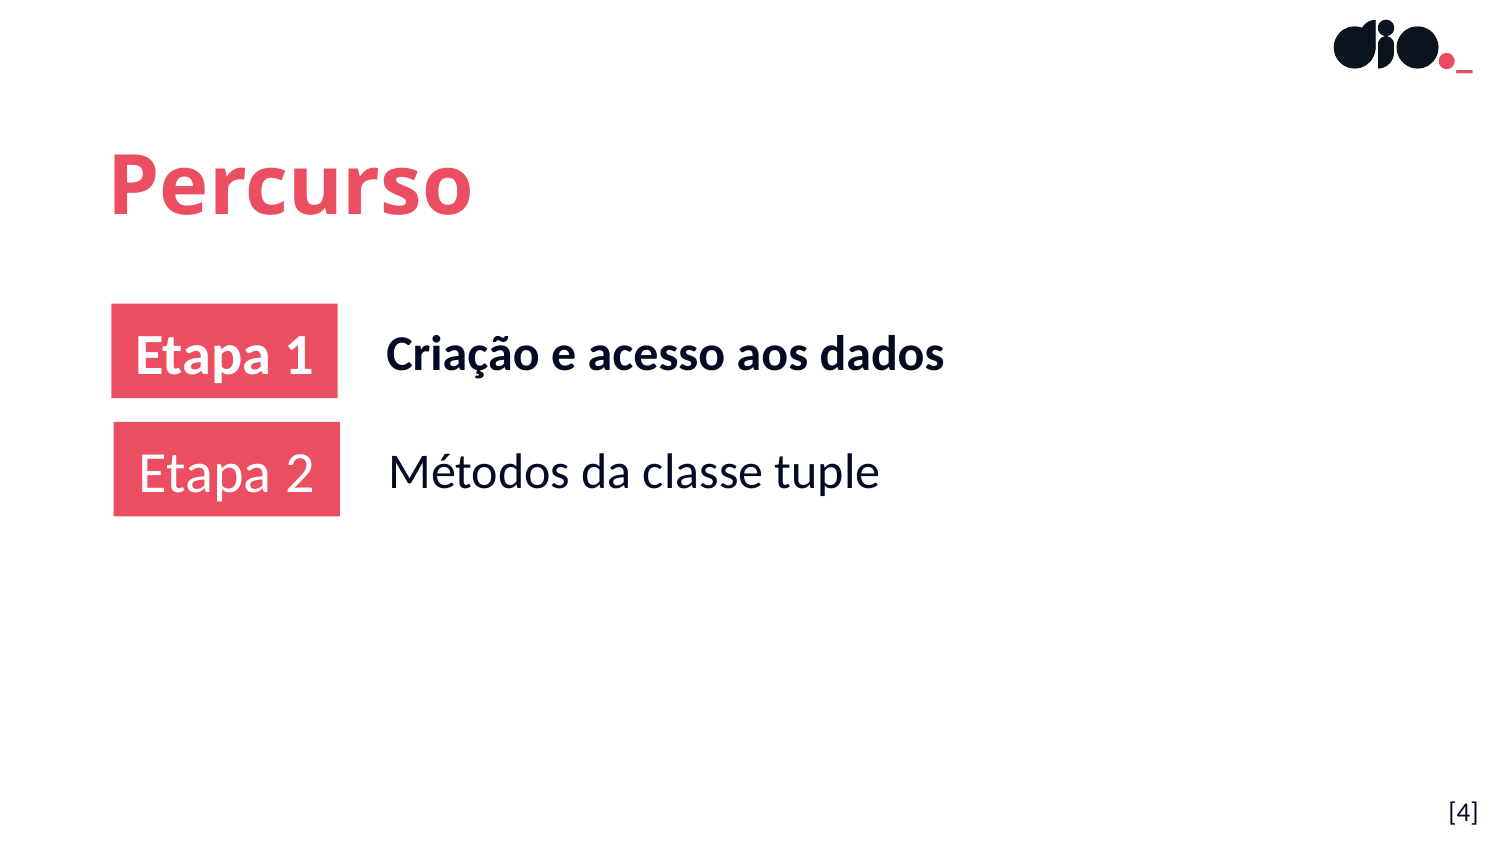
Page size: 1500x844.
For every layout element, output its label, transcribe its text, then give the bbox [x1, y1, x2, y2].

text_box Etapa 1 [111, 303, 338, 399]
picture [1333, 19, 1473, 74]
text_box Etapa 2 [113, 421, 340, 517]
text_box Criação e acesso aos dados [371, 313, 1384, 389]
text_box Métodos da classe tuple [373, 431, 1387, 507]
slide_number [4] [1403, 779, 1494, 844]
text_box Percurso [92, 104, 1309, 243]
